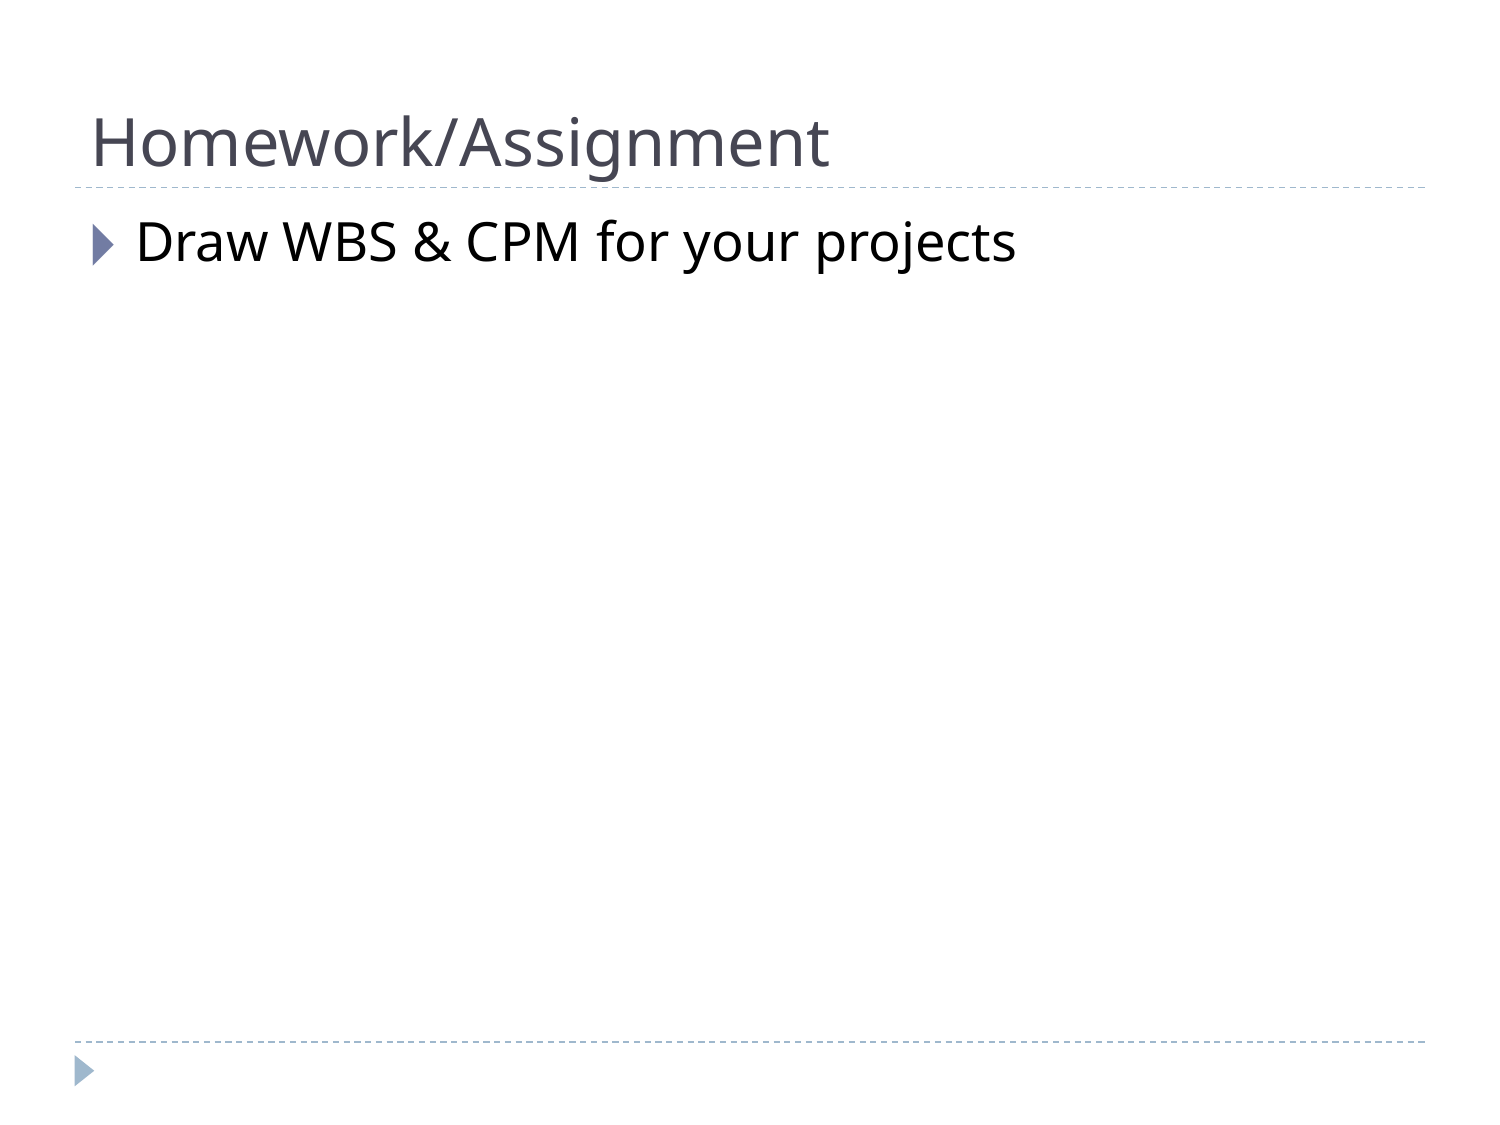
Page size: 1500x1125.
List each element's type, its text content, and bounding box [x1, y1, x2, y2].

list Draw WBS & CPM for your projects [75, 200, 1425, 1010]
title Homework/Assignment [75, 24, 1425, 188]
